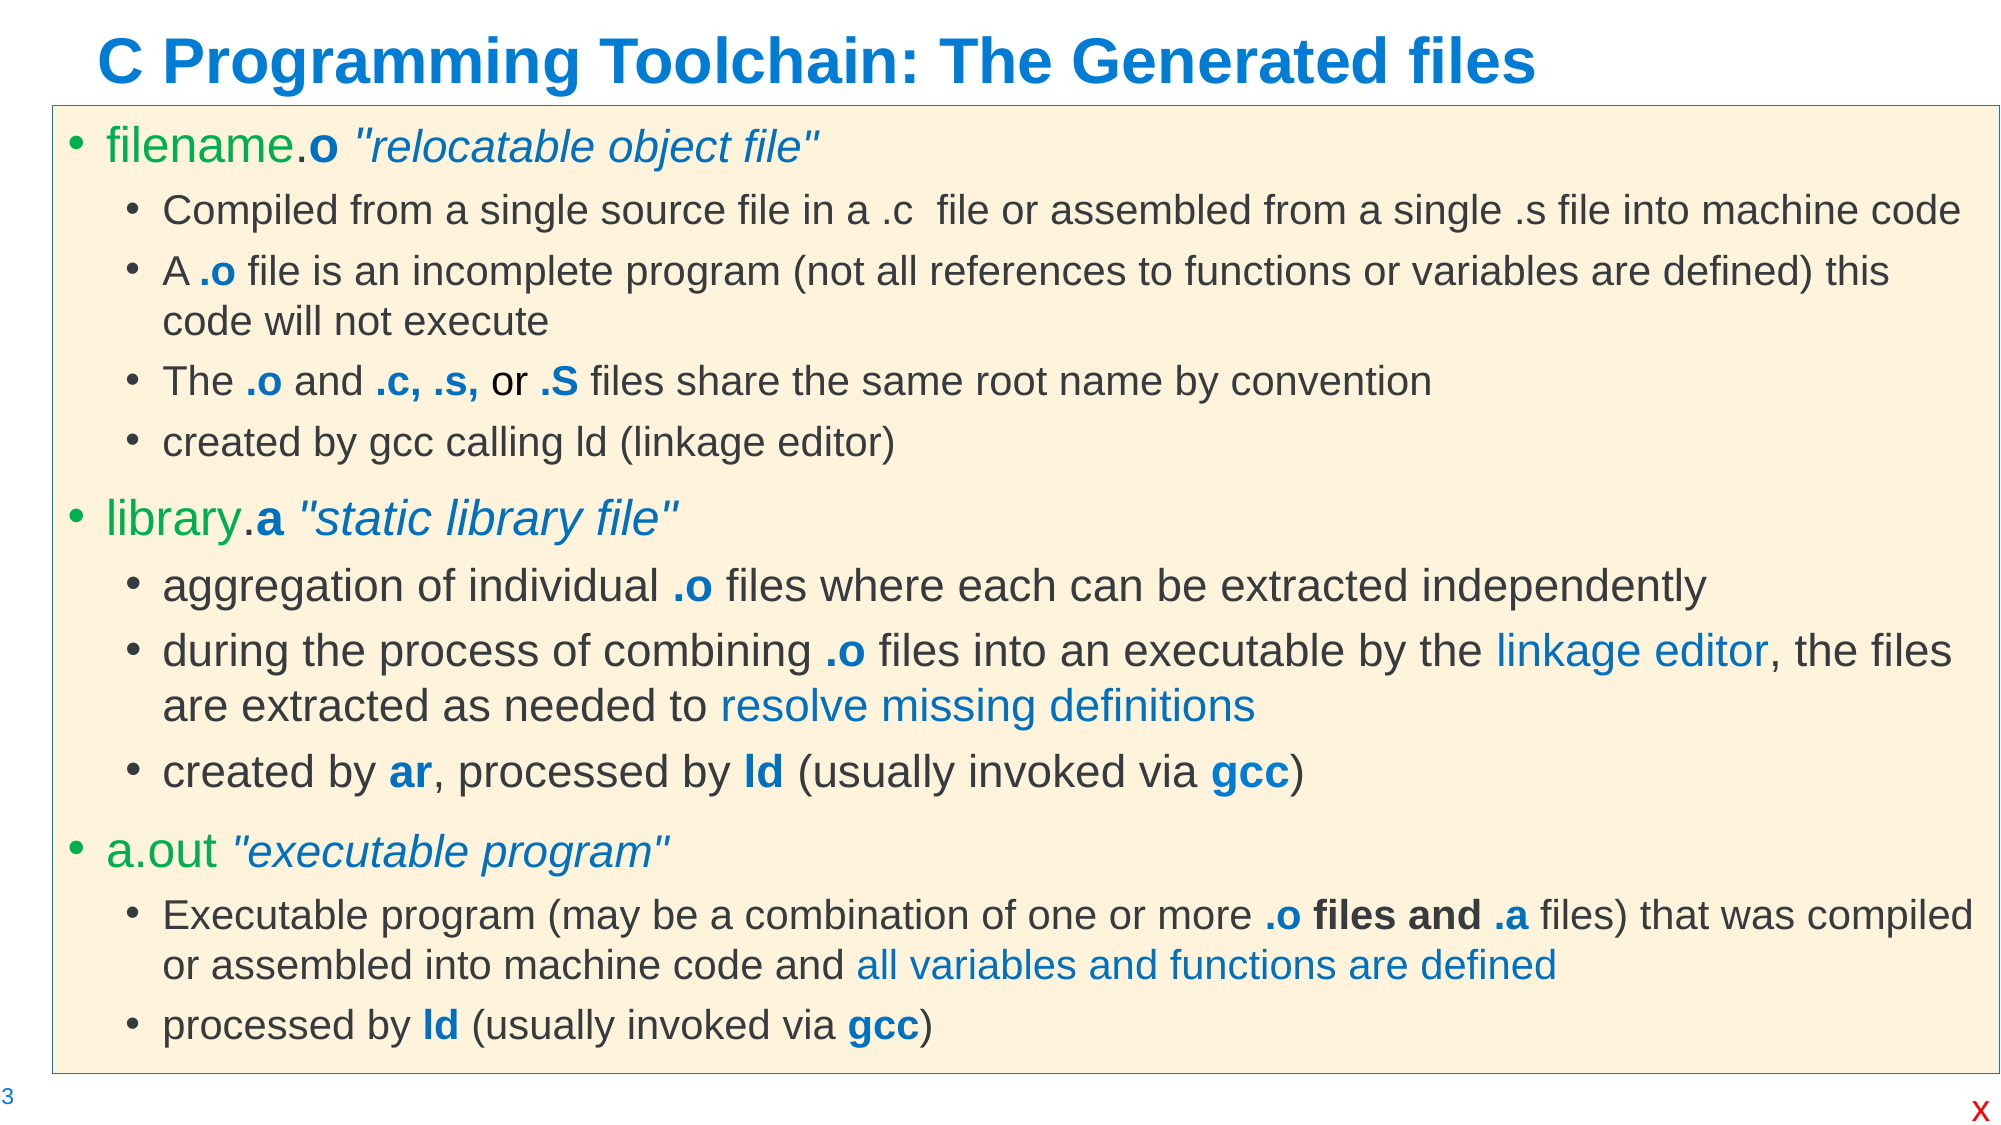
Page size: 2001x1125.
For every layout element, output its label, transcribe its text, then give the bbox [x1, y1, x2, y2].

list filename.o "relocatable object file" Compiled from a single source file in a .c file or assembled from a single .s file into machine code A .o file is an incomplete program (not all references to functions or variables are defined) this code will not execute The .o and .c, .s, or .S files share the same root name by convention created by gcc calling ld (linkage editor) library.a "static library file" aggregation of individual .o files where each can be extracted independently during the process of combining .o files into an executable by the linkage editor, the files are extracted as needed to resolve missing definitions created by ar, processed by ld (usually invoked via gcc) a.out "executable program" Executable program (may be a combination of one or more .o files and .a files) that was compiled or assembled into machine code and all variables and functions are defined processed by ld (usually invoked via gcc) [52, 105, 2000, 1074]
title C Programming Toolchain: The Generated files [82, 19, 1808, 105]
text_box x [1956, 1076, 2000, 1125]
